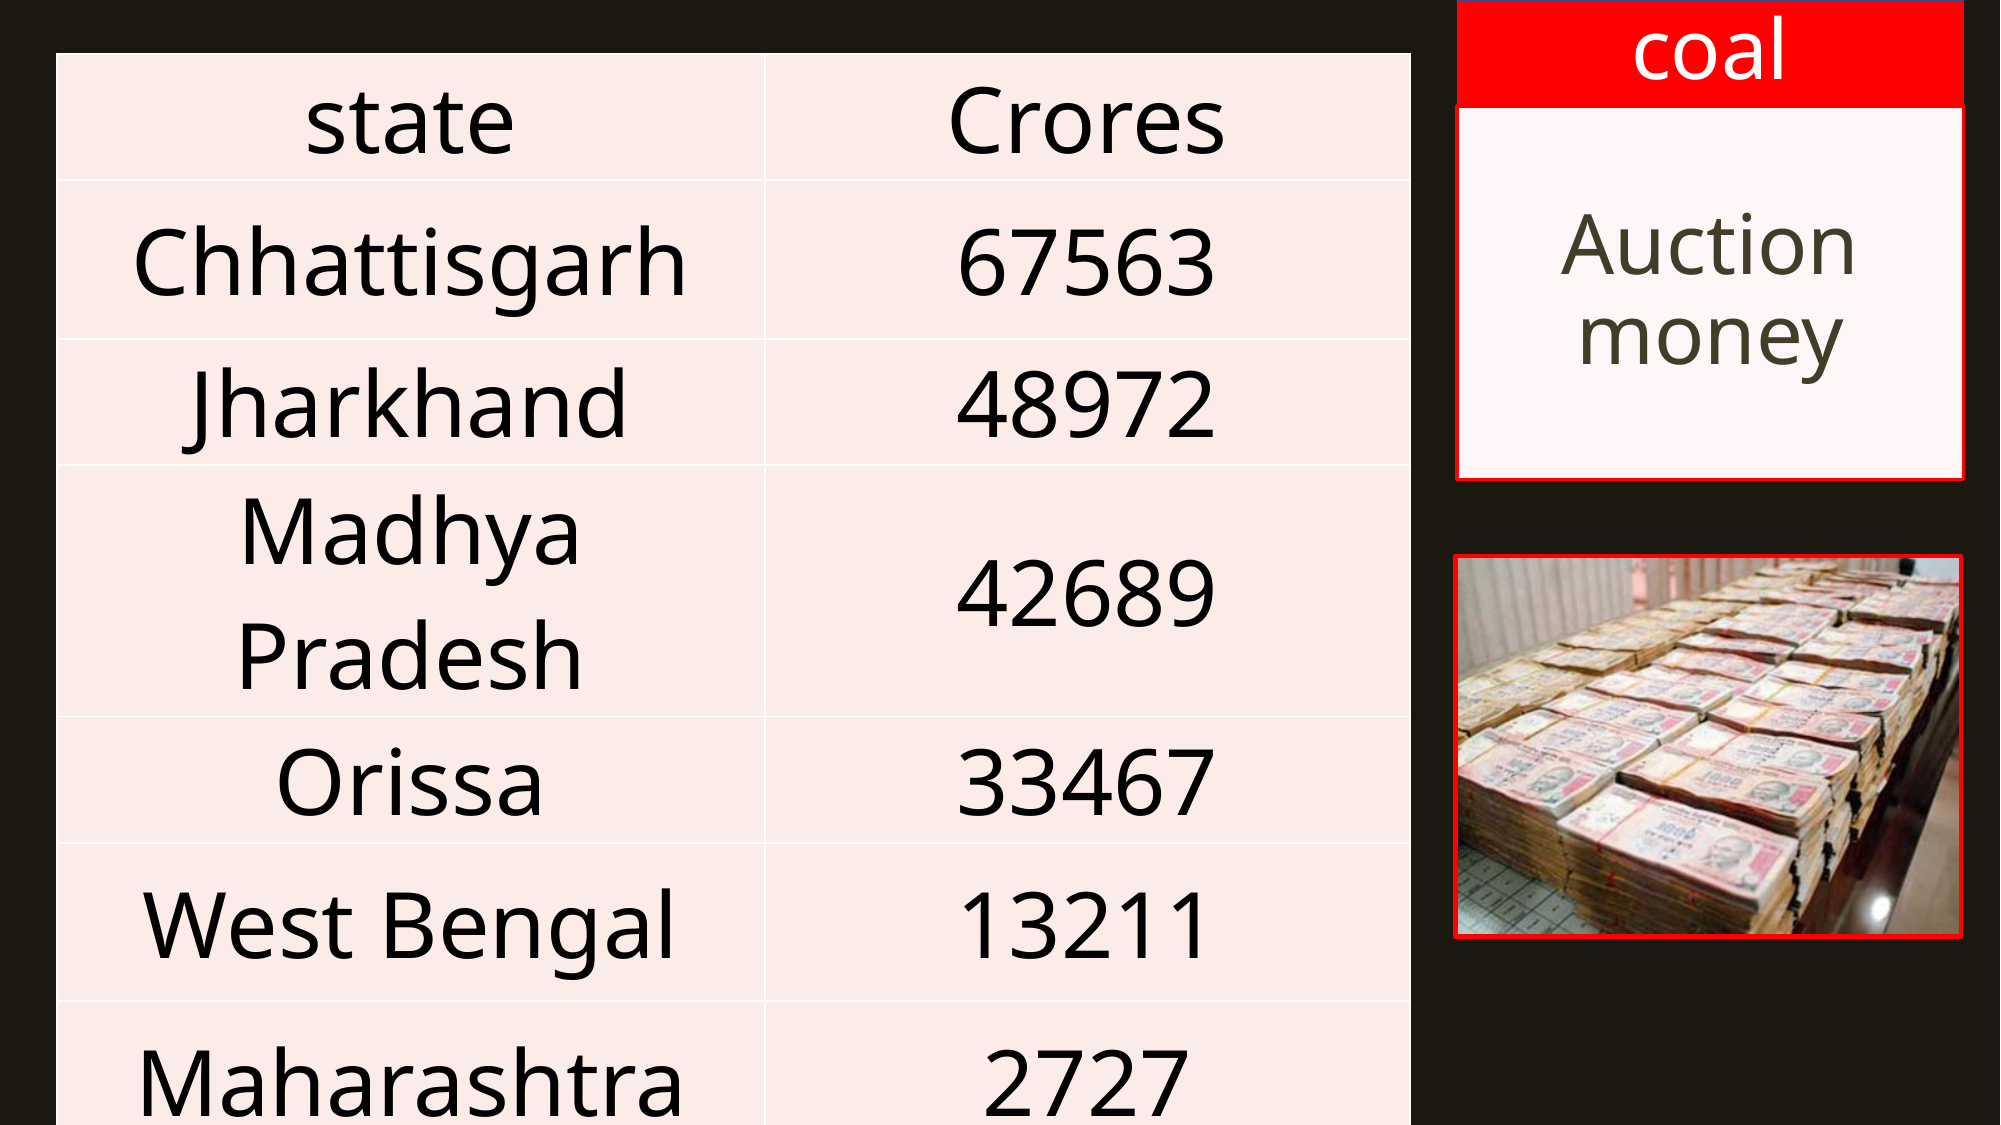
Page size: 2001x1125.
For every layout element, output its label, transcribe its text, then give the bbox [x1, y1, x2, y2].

table_cell Jharkhand [58, 340, 764, 464]
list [1457, 558, 1960, 935]
table_cell Chhattisgarh [58, 181, 764, 338]
table_cell Madhya Pradesh [58, 466, 764, 716]
table_cell Orissa [58, 717, 764, 842]
table_cell 48972 [766, 340, 1409, 464]
table_cell West Bengal [58, 844, 764, 1000]
table_header Crores [766, 55, 1409, 179]
title Auction money [1455, 104, 1965, 481]
table_cell Maharashtra [58, 1002, 764, 1125]
table_header state [58, 55, 764, 179]
list coal [1457, 0, 1964, 106]
table_cell 42689 [766, 466, 1409, 716]
table_cell 13211 [766, 844, 1409, 1000]
table_cell 67563 [766, 181, 1409, 338]
table_cell 2727 [766, 1002, 1409, 1125]
table_cell 33467 [766, 717, 1409, 842]
